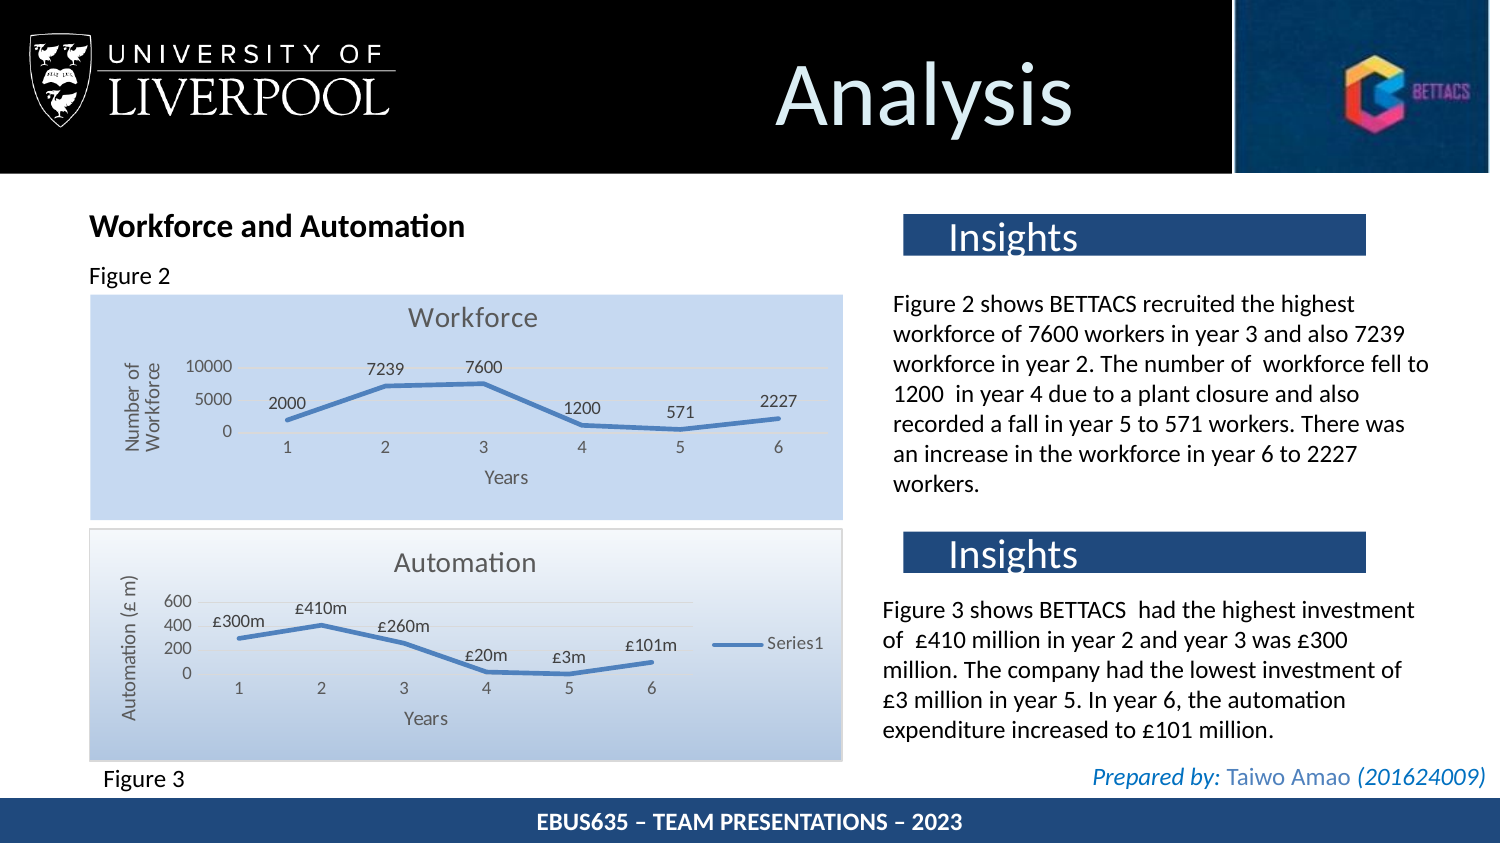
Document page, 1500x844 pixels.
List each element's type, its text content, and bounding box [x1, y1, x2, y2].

text_box Figure 3 [88, 769, 442, 800]
text_box Insights [901, 212, 1368, 258]
text_box Figure 2 shows BETTACS recruited the highest workforce of 7600 workers in year 3 and also 7239 workforce in year 2. The number of workforce fell to 1200 in year 4 due to a plant closure and also recorded a fall in year 5 to 571 workers. There was an increase in the workforce in year 6 to 2227 workers. [878, 280, 1448, 505]
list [1233, 0, 1490, 173]
picture [29, 33, 396, 128]
text_box Prepared by: Taiwo Amao (201624009) [962, 752, 1500, 812]
chart [88, 527, 844, 763]
list Workforce and Automation Figure 2 [73, 196, 1494, 792]
text_box Insights [901, 529, 1368, 575]
title Analysis [416, 17, 1228, 159]
text_box Figure 3 shows BETTACS had the highest investment of £410 million in year 2 and year 3 was £300 million. The company had the lowest investment of £3 million in year 5. In year 6, the automation expenditure increased to £101 million. [867, 586, 1435, 751]
chart [90, 294, 844, 521]
